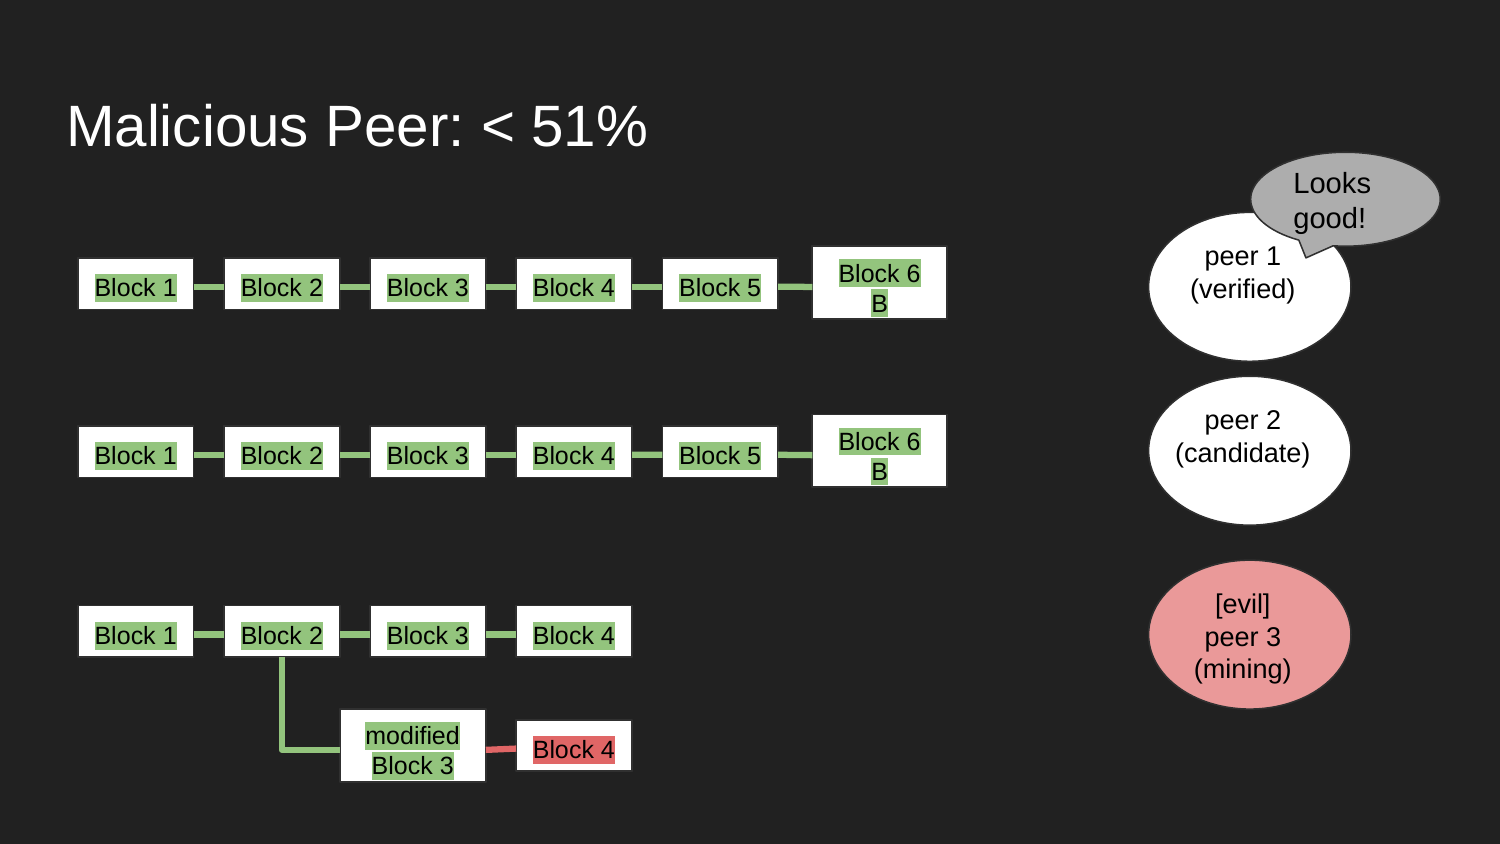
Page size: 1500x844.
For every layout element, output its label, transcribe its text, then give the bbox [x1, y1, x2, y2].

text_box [662, 257, 779, 310]
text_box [811, 245, 948, 320]
title Malicious Peer: < 51% [51, 72, 1449, 167]
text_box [223, 257, 341, 310]
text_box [77, 605, 194, 658]
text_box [369, 425, 487, 478]
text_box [339, 708, 487, 783]
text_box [1148, 212, 1352, 362]
text_box Looks good! [1250, 152, 1441, 246]
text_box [281, 656, 341, 751]
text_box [369, 257, 487, 310]
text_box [515, 605, 633, 658]
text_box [515, 425, 633, 478]
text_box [1148, 375, 1352, 526]
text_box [515, 257, 633, 310]
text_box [223, 425, 341, 478]
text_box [223, 605, 341, 658]
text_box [77, 425, 194, 478]
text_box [662, 425, 779, 478]
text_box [77, 257, 194, 310]
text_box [811, 414, 948, 488]
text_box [369, 605, 487, 658]
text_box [1148, 559, 1352, 710]
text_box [515, 719, 633, 772]
